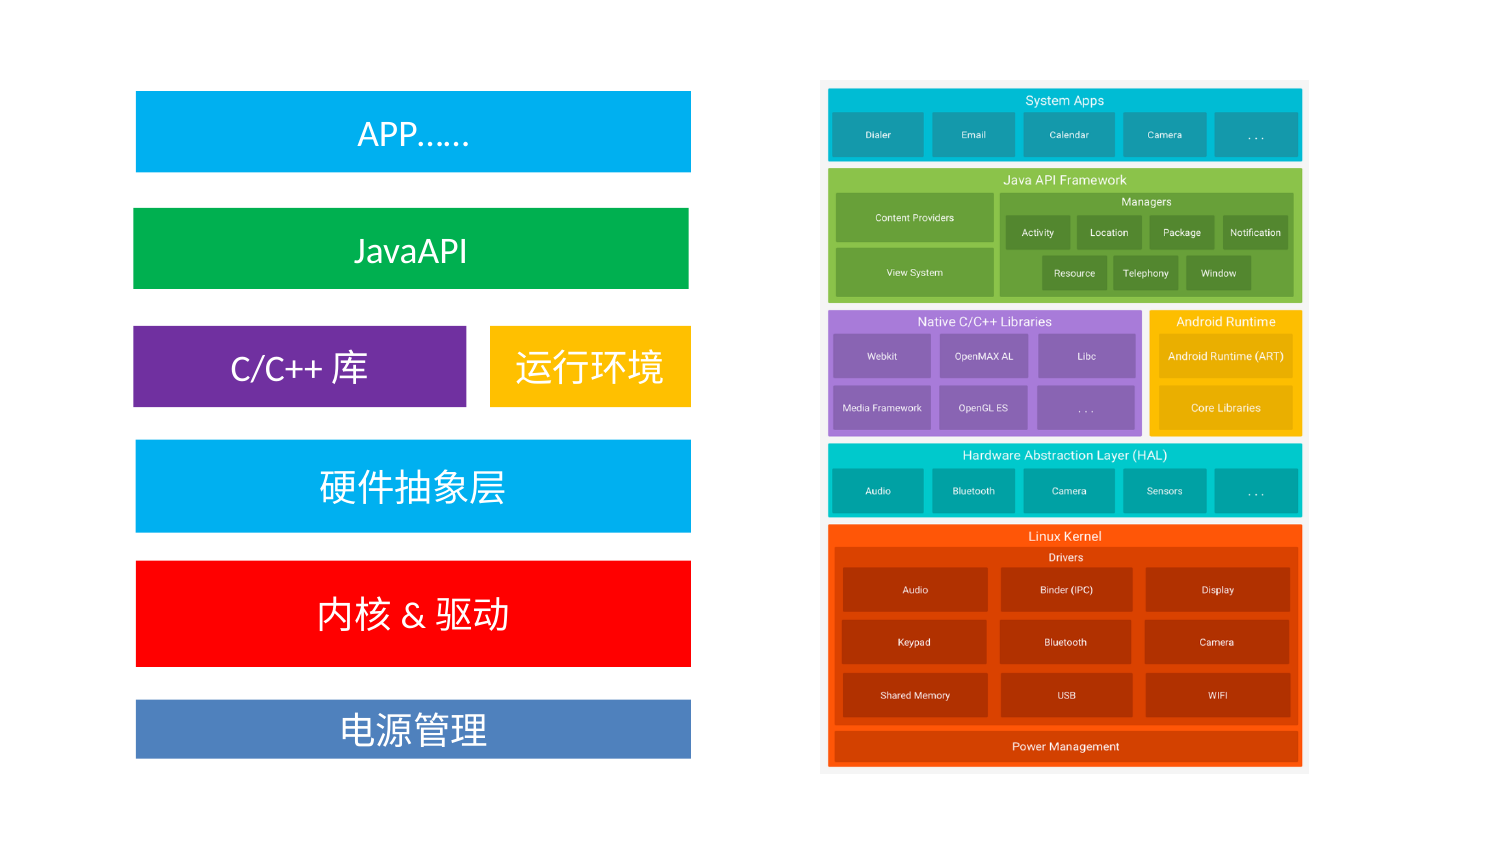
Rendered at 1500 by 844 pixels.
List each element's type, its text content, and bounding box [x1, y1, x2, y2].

picture [820, 80, 1309, 774]
text_box 内核&驱动 [135, 560, 691, 667]
text_box 电源管理 [135, 699, 691, 759]
text_box C/C++库 [133, 325, 467, 408]
text_box 硬件抽象层 [135, 439, 691, 533]
text_box 运行环境 [490, 325, 691, 408]
text_box JavaAPI [133, 207, 689, 289]
text_box APP…… [135, 91, 691, 173]
